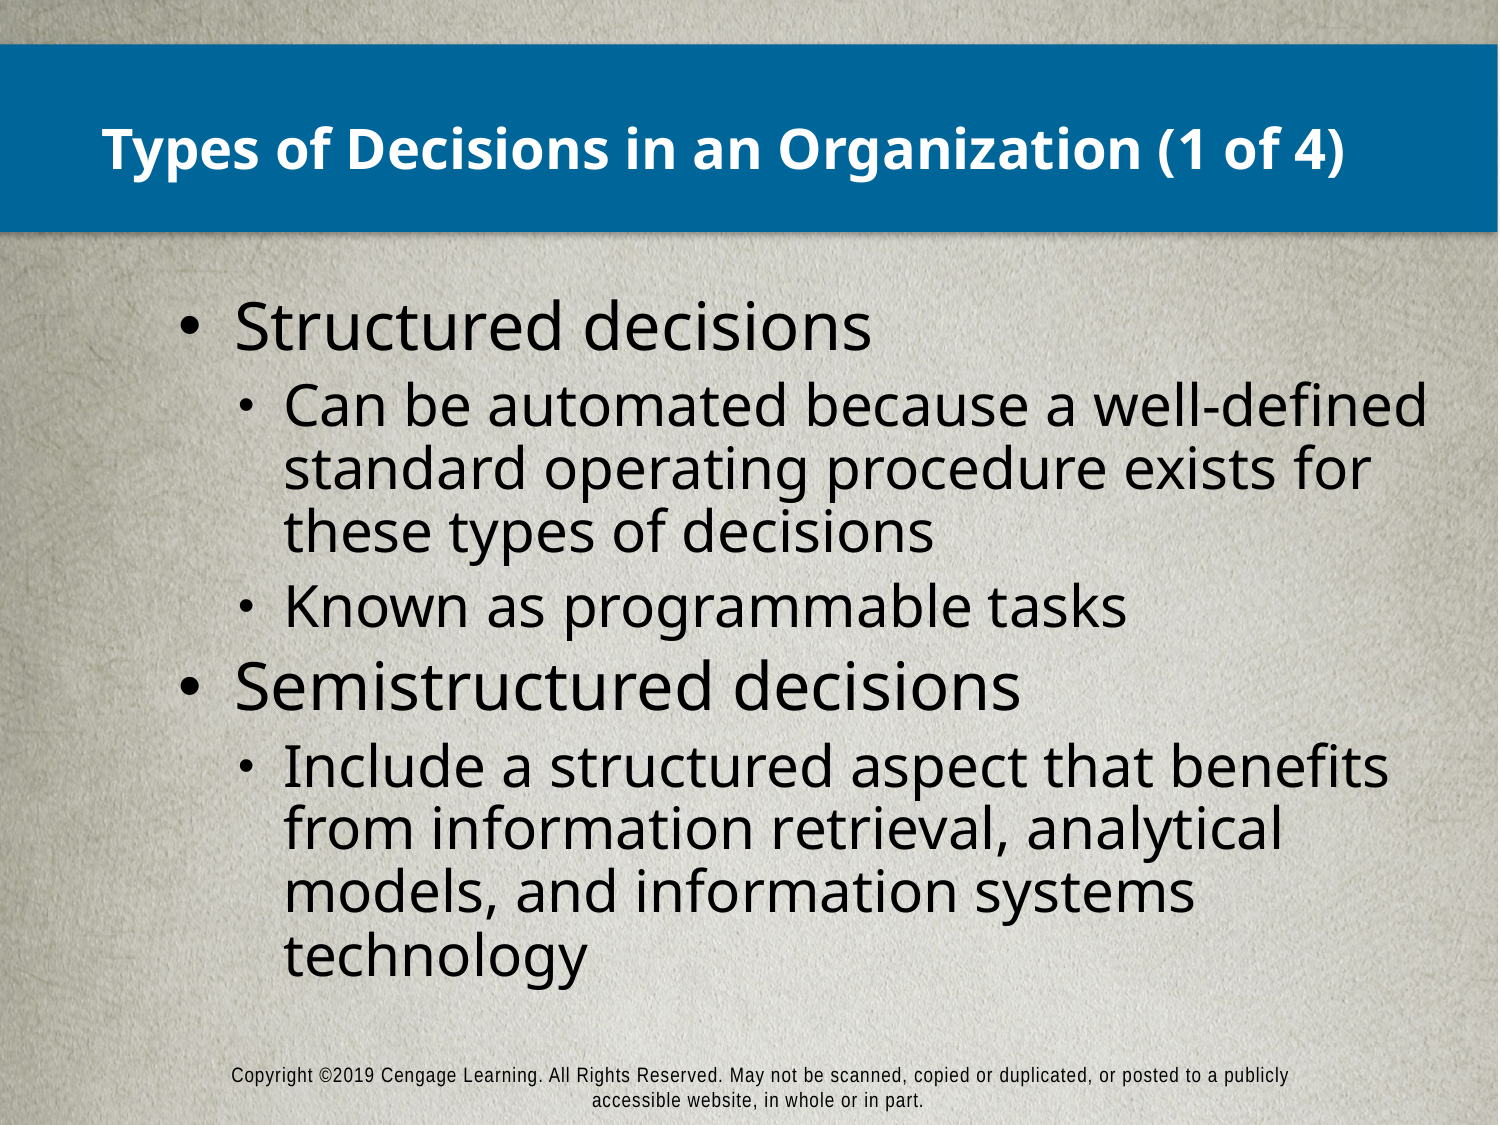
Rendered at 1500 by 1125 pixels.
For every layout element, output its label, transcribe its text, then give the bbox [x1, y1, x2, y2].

picture [0, 0, 1498, 44]
title Types of Decisions in an Organization (1 of 4) [86, 75, 1437, 220]
picture [0, 233, 1498, 1123]
list Structured decisions Can be automated because a well-defined standard operating procedure exists for these types of decisions Known as programmable tasks Semistructured decisions Include a structured aspect that benefits from information retrieval, analytical models, and information systems technology [163, 285, 1447, 945]
